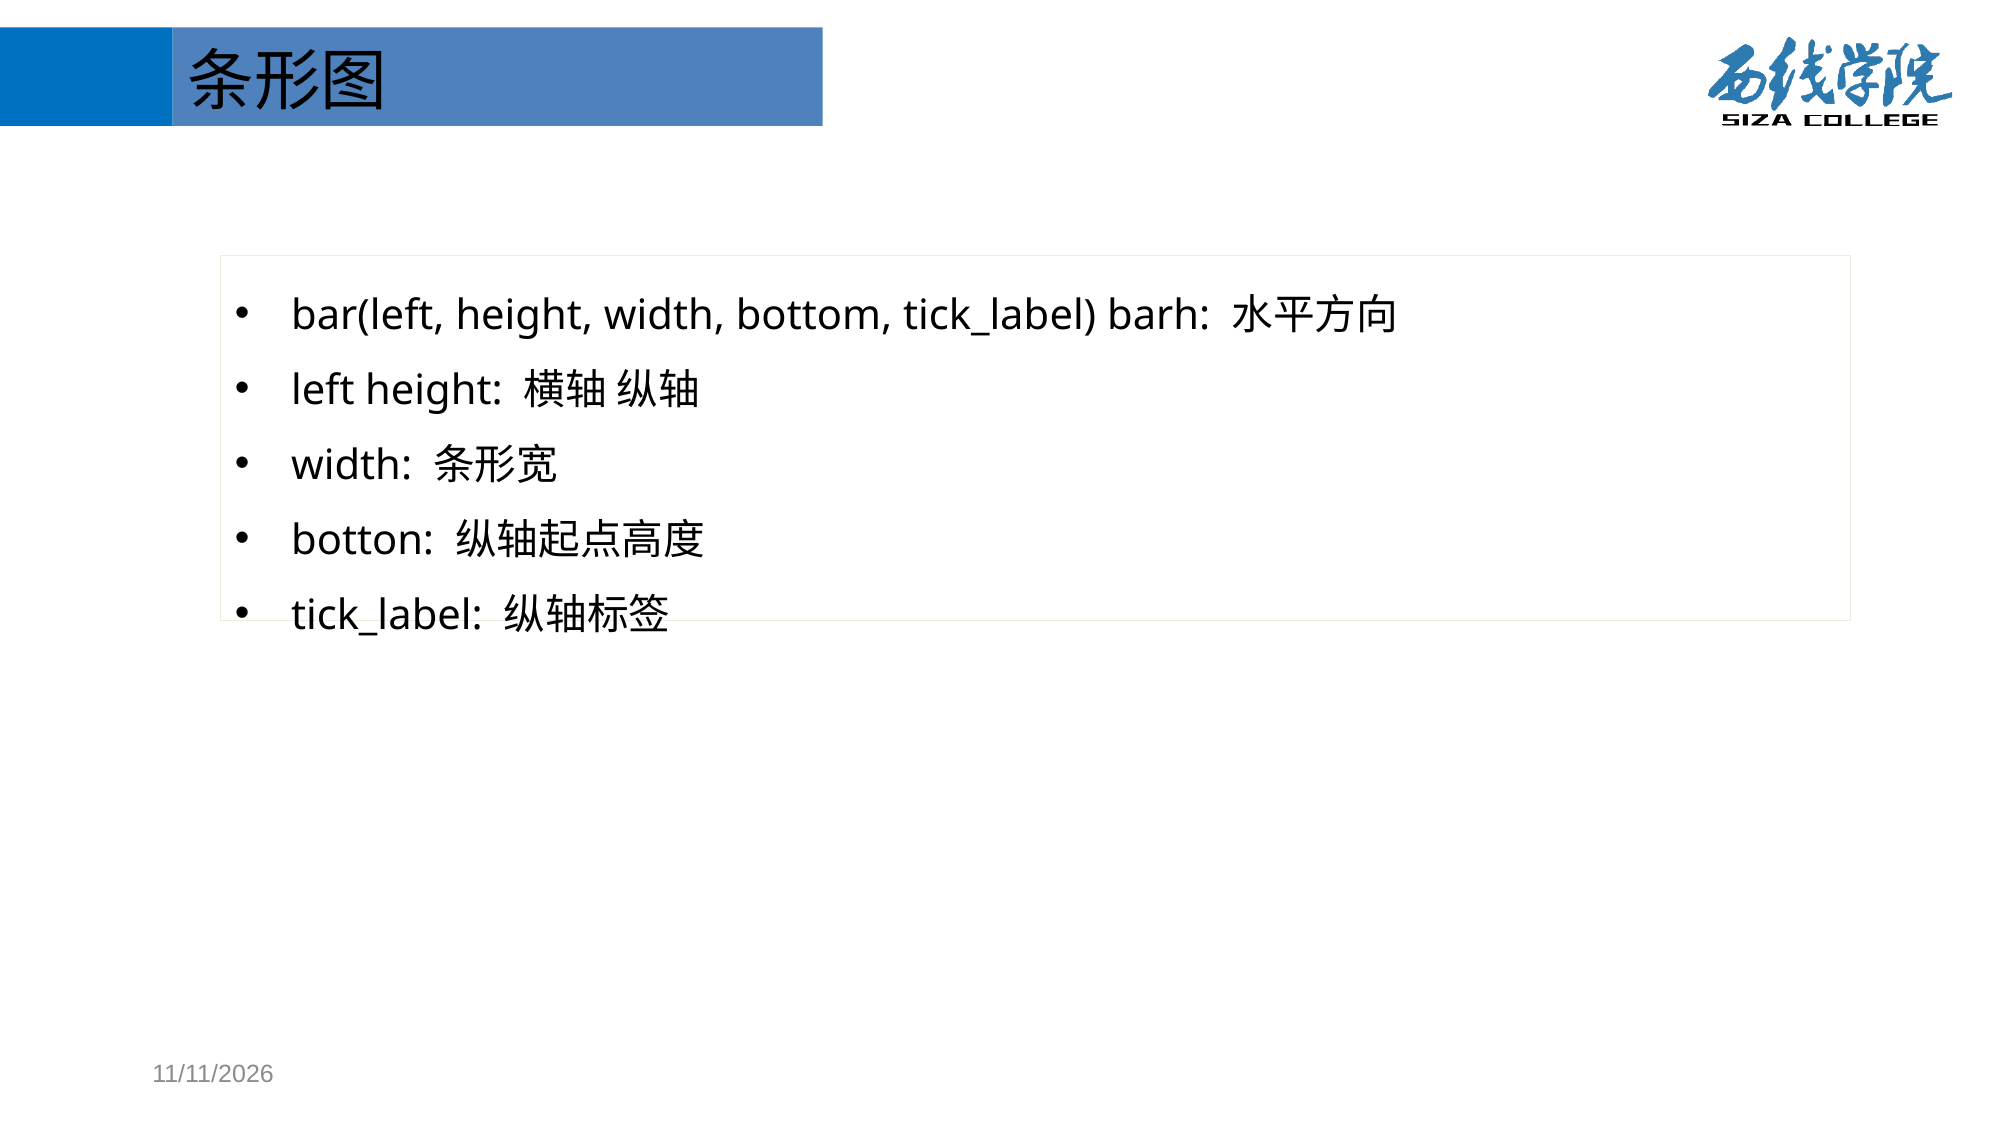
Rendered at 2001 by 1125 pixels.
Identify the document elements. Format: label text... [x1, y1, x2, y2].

text_box 条形图 [172, 30, 811, 126]
text_box 10/29/2017 [137, 1042, 588, 1103]
picture [1708, 37, 1953, 126]
text_box bar(left, height, width, bottom, tick_label) barh: 水平方向 left height: 横轴 纵轴 width: 条形宽 botton: 纵轴起点高度 tick_label: 纵轴标签 [220, 255, 1851, 621]
